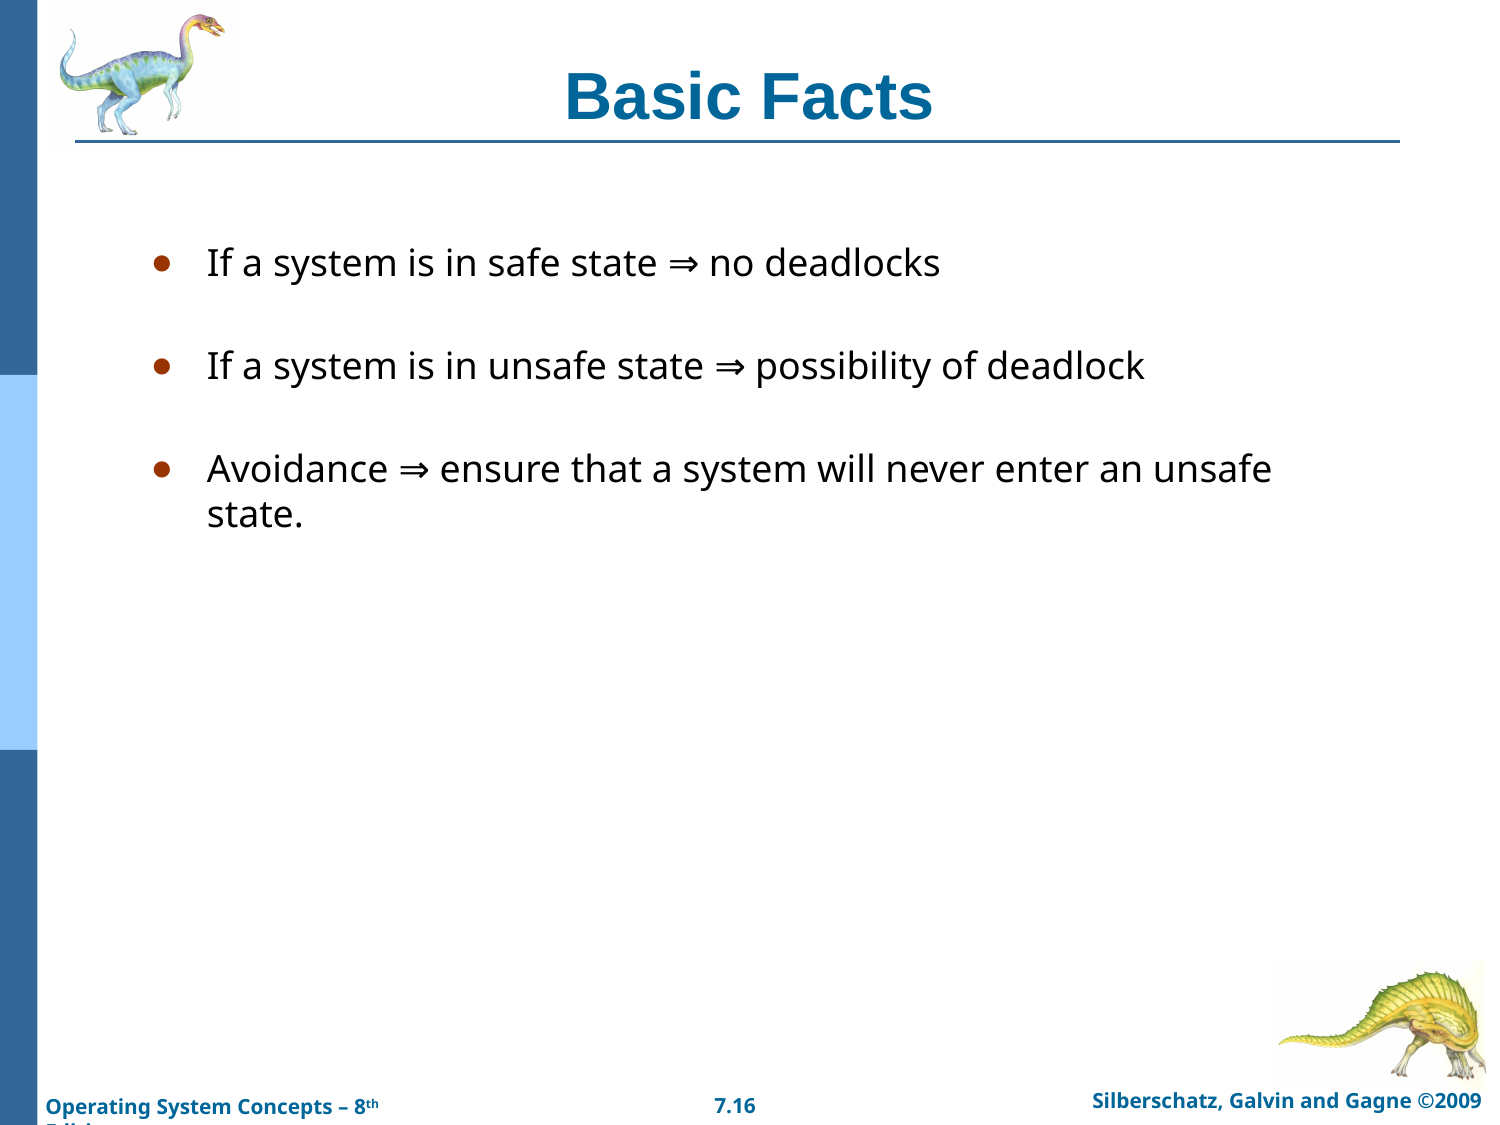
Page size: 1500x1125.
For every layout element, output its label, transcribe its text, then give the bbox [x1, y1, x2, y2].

list If a system is in safe state ⇒ no deadlocks If a system is in unsafe state ⇒ possibility of deadlock Avoidance ⇒ ensure that a system will never enter an unsafe state. [135, 231, 1360, 956]
picture [1275, 959, 1486, 1090]
picture [46, 0, 243, 149]
title Basic Facts [75, 45, 1425, 141]
